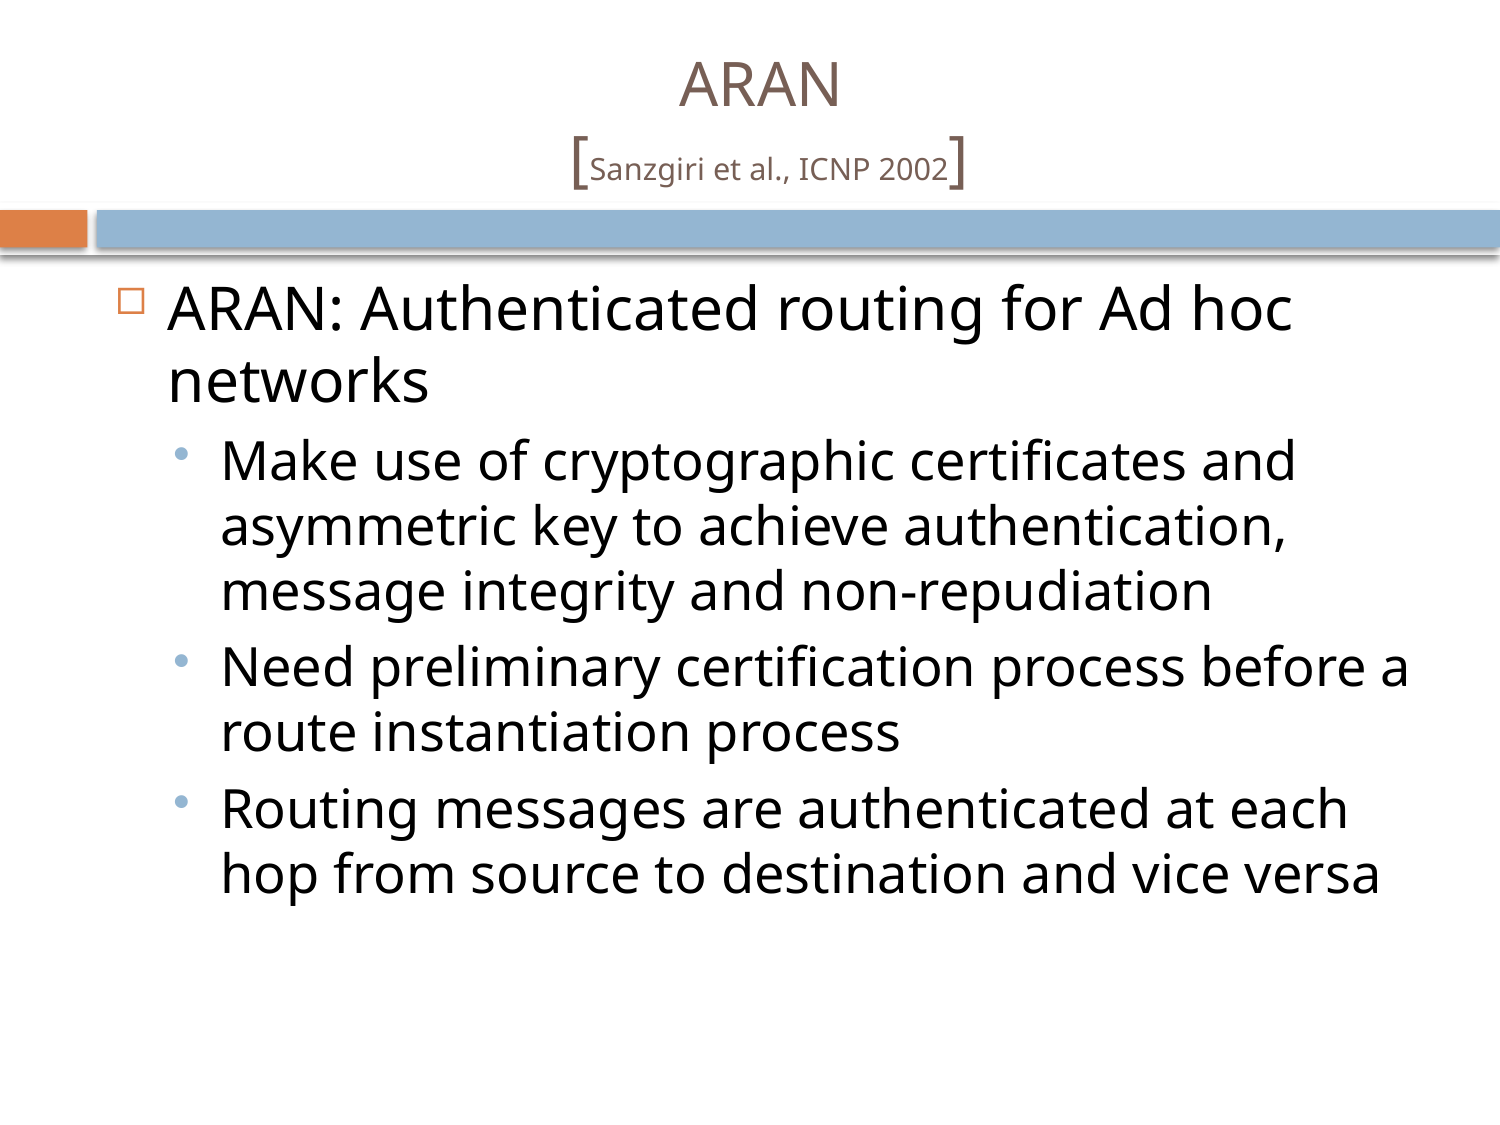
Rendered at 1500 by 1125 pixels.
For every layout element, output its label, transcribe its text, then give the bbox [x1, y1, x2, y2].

title ARAN [Sanzgiri et al., ICNP 2002] [100, 37, 1438, 200]
list ARAN: Authenticated routing for Ad hoc networks Make use of cryptographic certificates and asymmetric key to achieve authentication, message integrity and non-repudiation Need preliminary certification process before a route instantiation process Routing messages are authenticated at each hop from source to destination and vice versa [100, 262, 1438, 1000]
